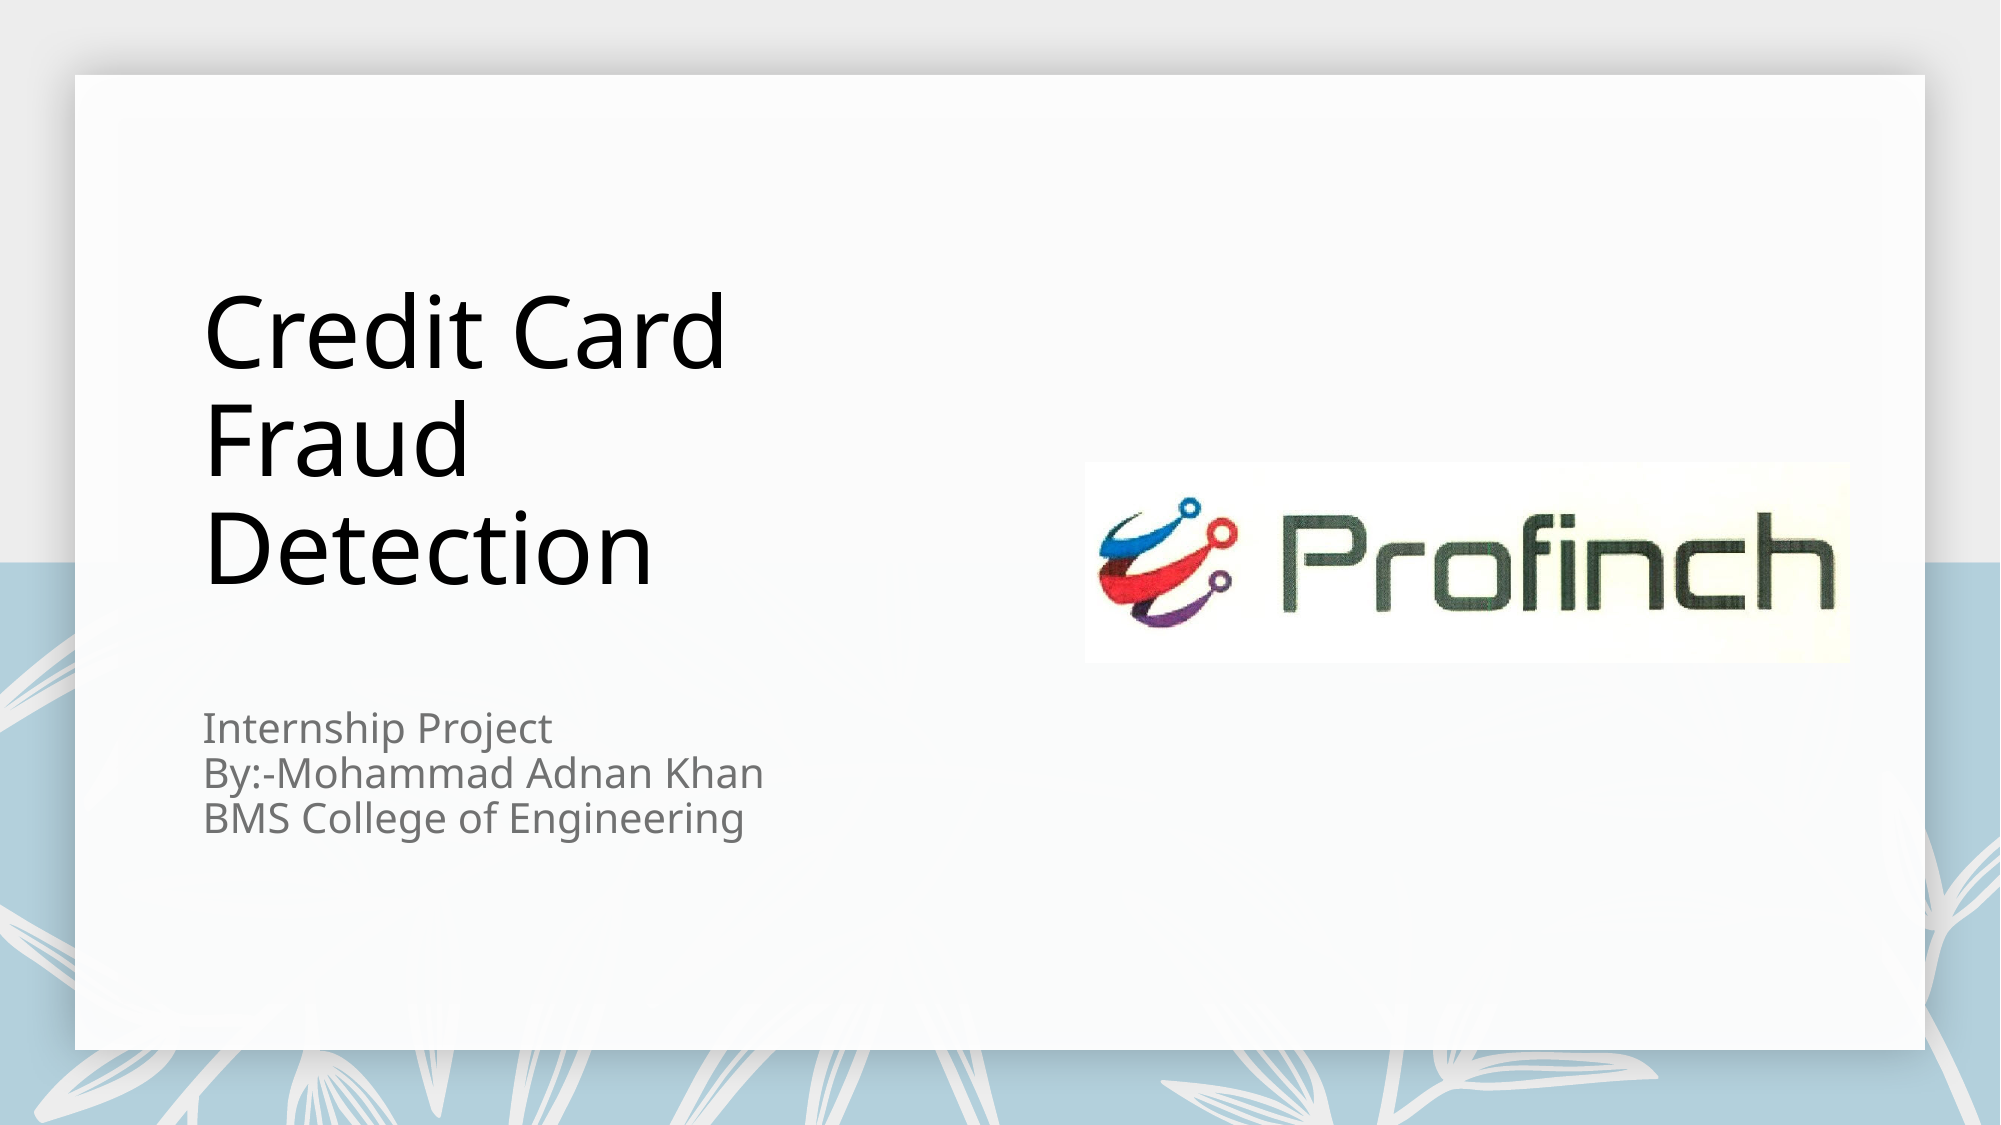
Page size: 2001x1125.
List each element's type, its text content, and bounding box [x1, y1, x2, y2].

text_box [0, 562, 2000, 1125]
text_box [74, 74, 1926, 562]
title Credit Card Fraud Detection [187, 275, 925, 562]
text_box [0, 0, 2000, 562]
picture [1085, 462, 1850, 663]
